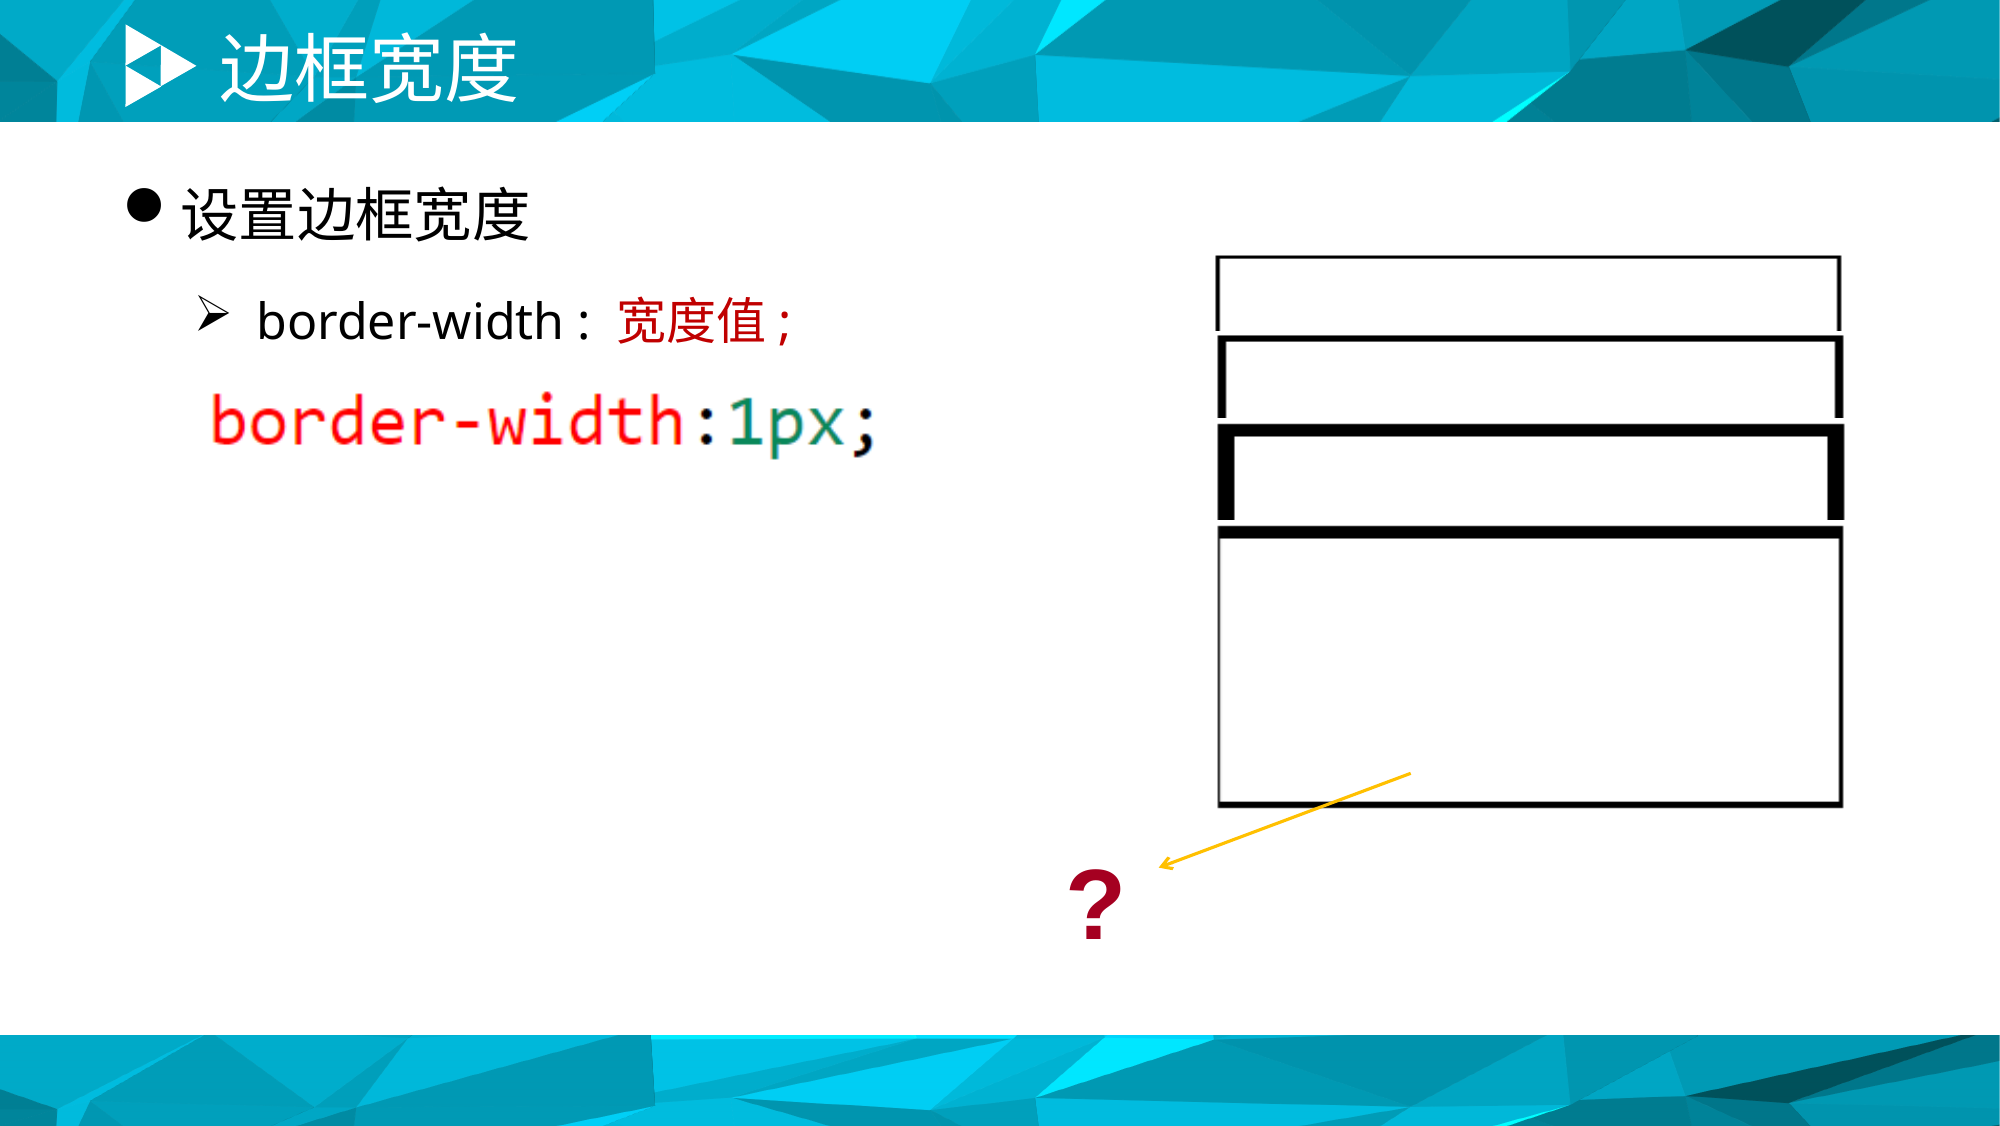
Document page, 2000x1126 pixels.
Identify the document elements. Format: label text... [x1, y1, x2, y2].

picture [1210, 248, 1852, 813]
title 边框宽度 [201, 21, 1927, 125]
list 设置边框宽度 border-width : 宽度值; [104, 133, 1927, 937]
picture [0, 1035, 2000, 1126]
picture [199, 386, 903, 464]
picture [0, 0, 2000, 122]
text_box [1049, 773, 1411, 969]
